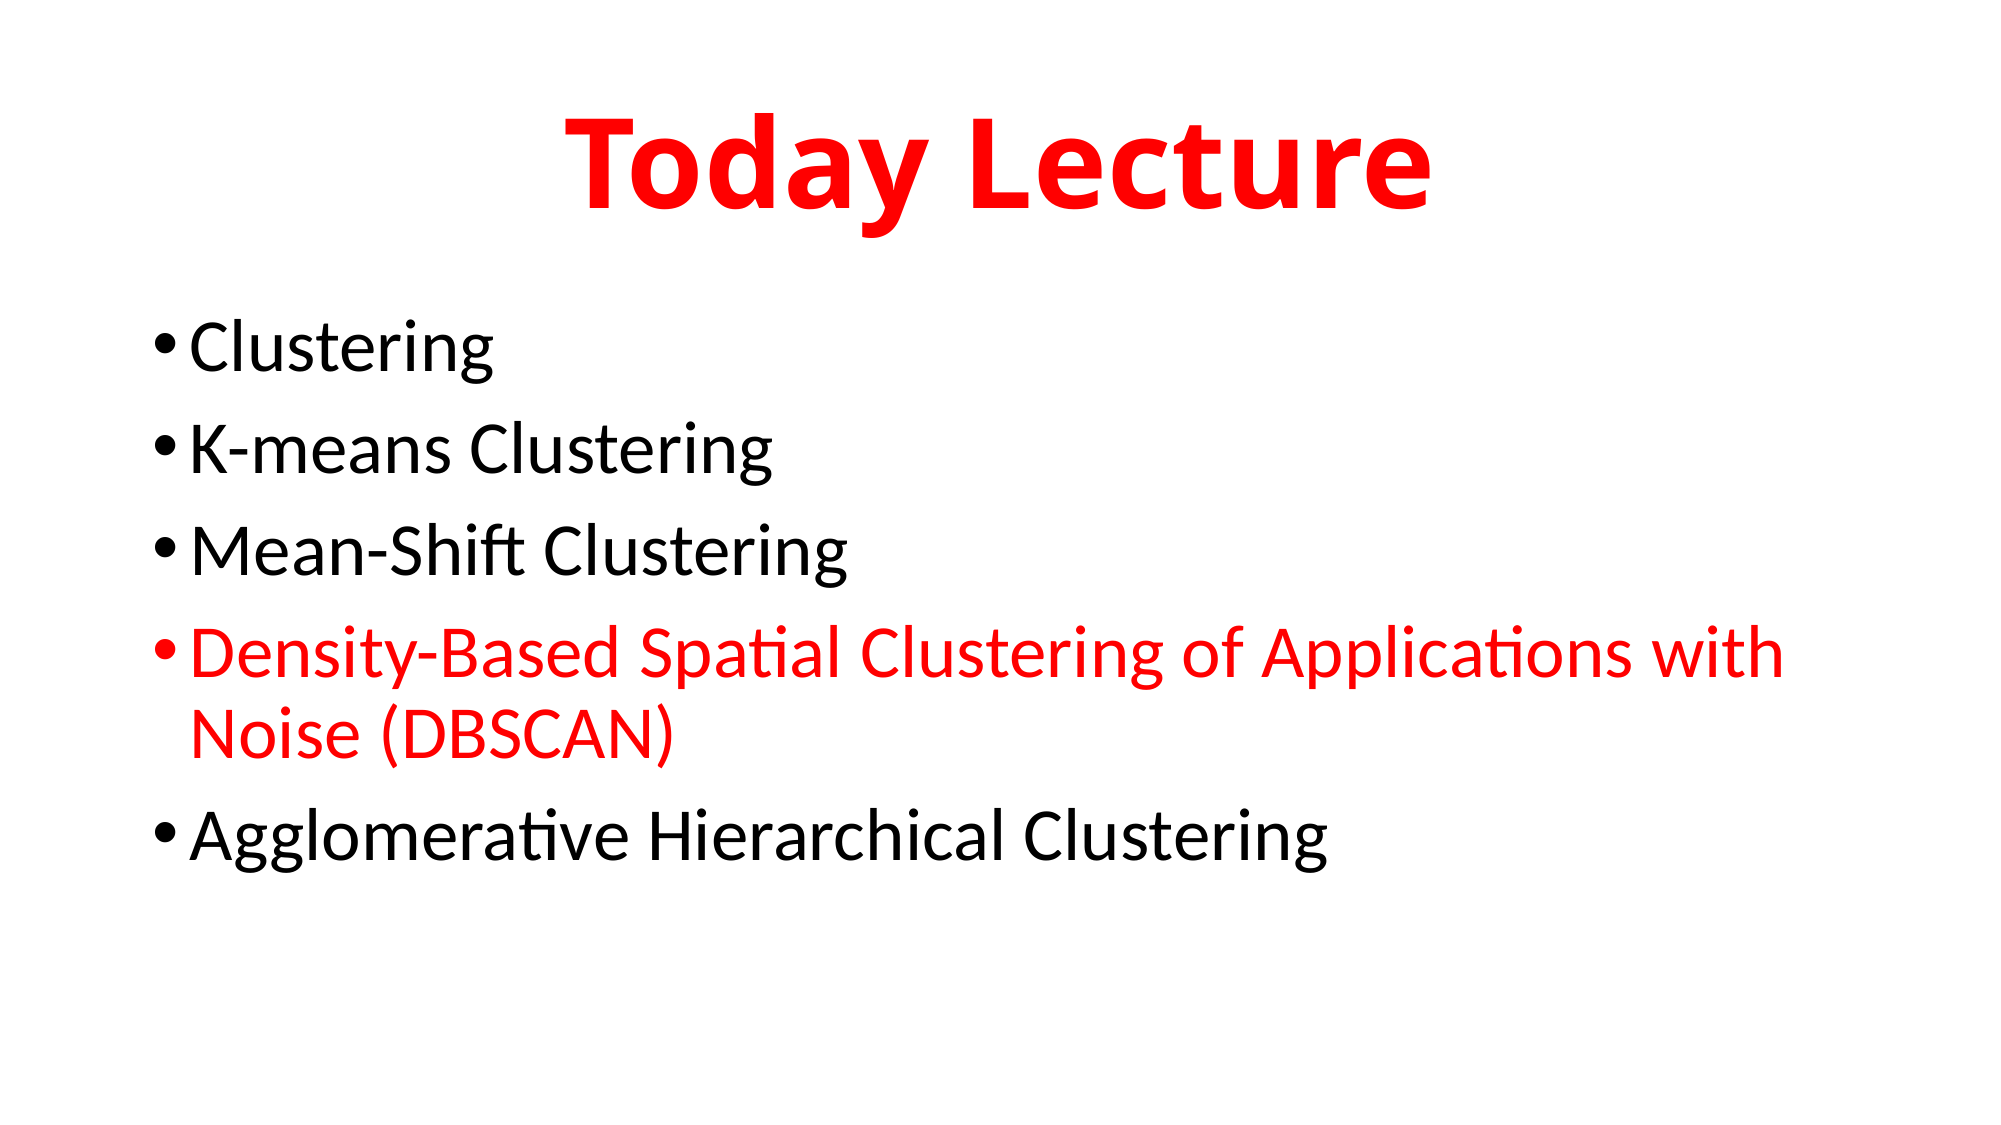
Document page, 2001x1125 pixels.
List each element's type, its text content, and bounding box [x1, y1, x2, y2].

list Clustering K-means Clustering Mean-Shift Clustering Density-Based Spatial Clustering of Applications with Noise (DBSCAN) Agglomerative Hierarchical Clustering [137, 299, 1863, 1014]
title Today Lecture [137, 59, 1863, 278]
